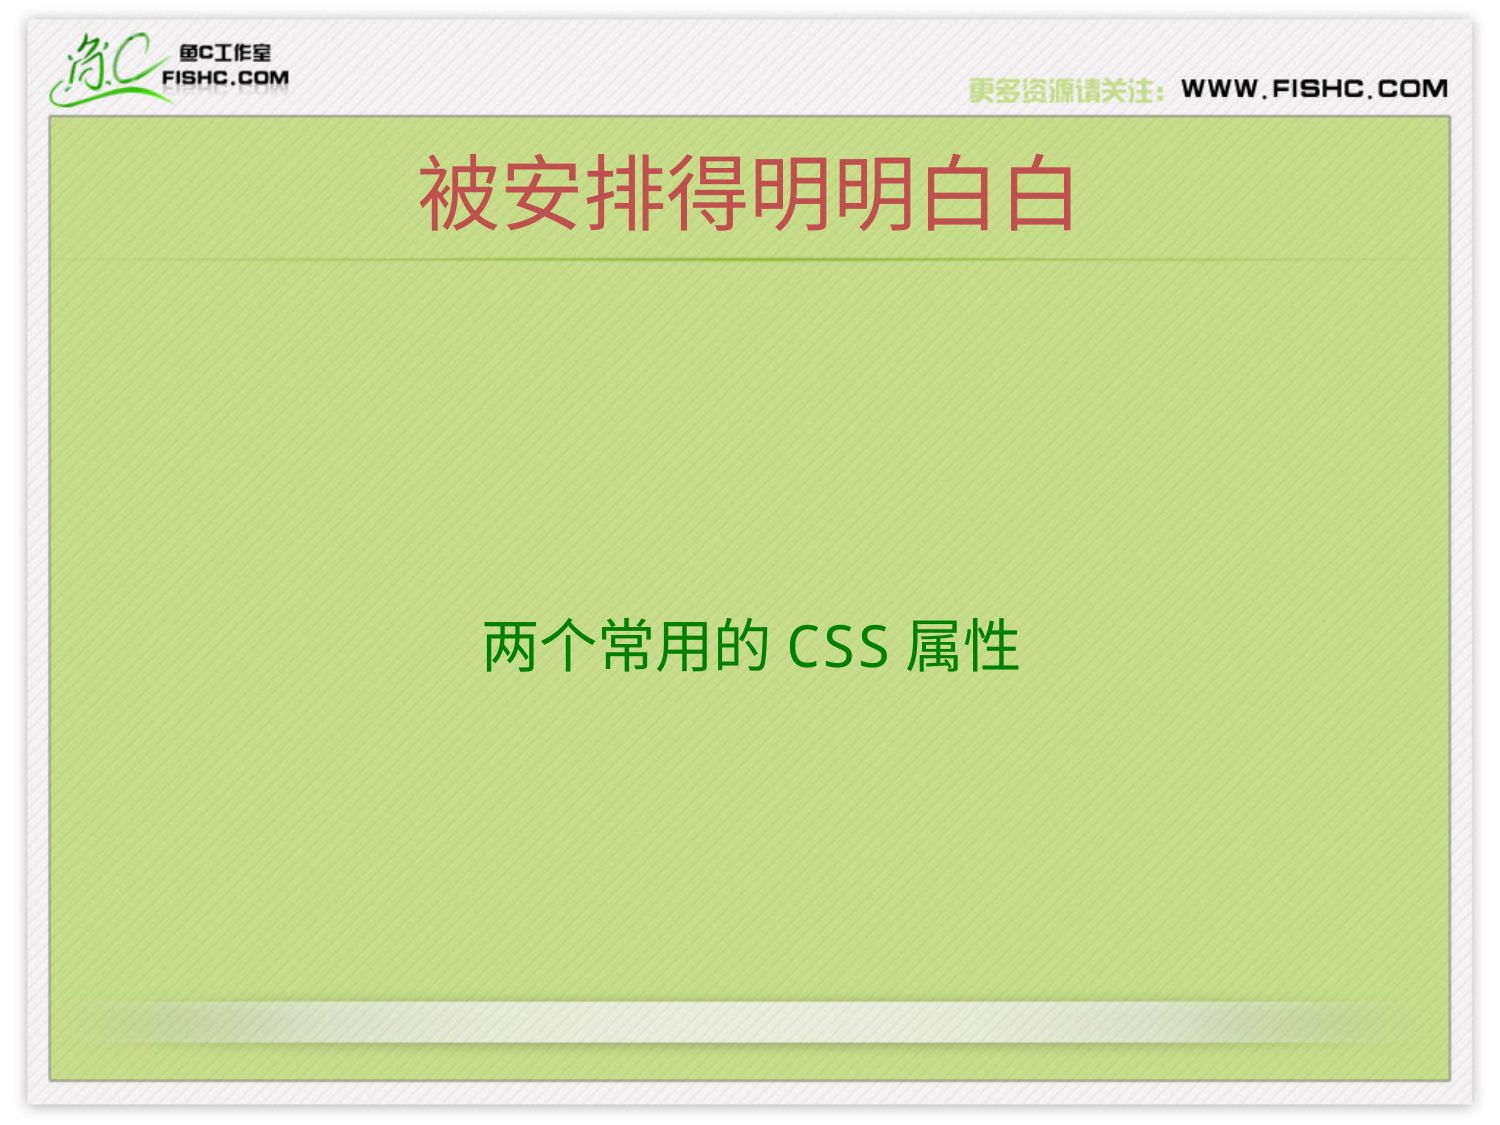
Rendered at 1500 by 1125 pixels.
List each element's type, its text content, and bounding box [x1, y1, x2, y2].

title 被安排得明明白白 [75, 113, 1425, 268]
picture [0, 0, 1500, 1125]
list 两个常用的CSS属性 [76, 272, 1427, 1016]
